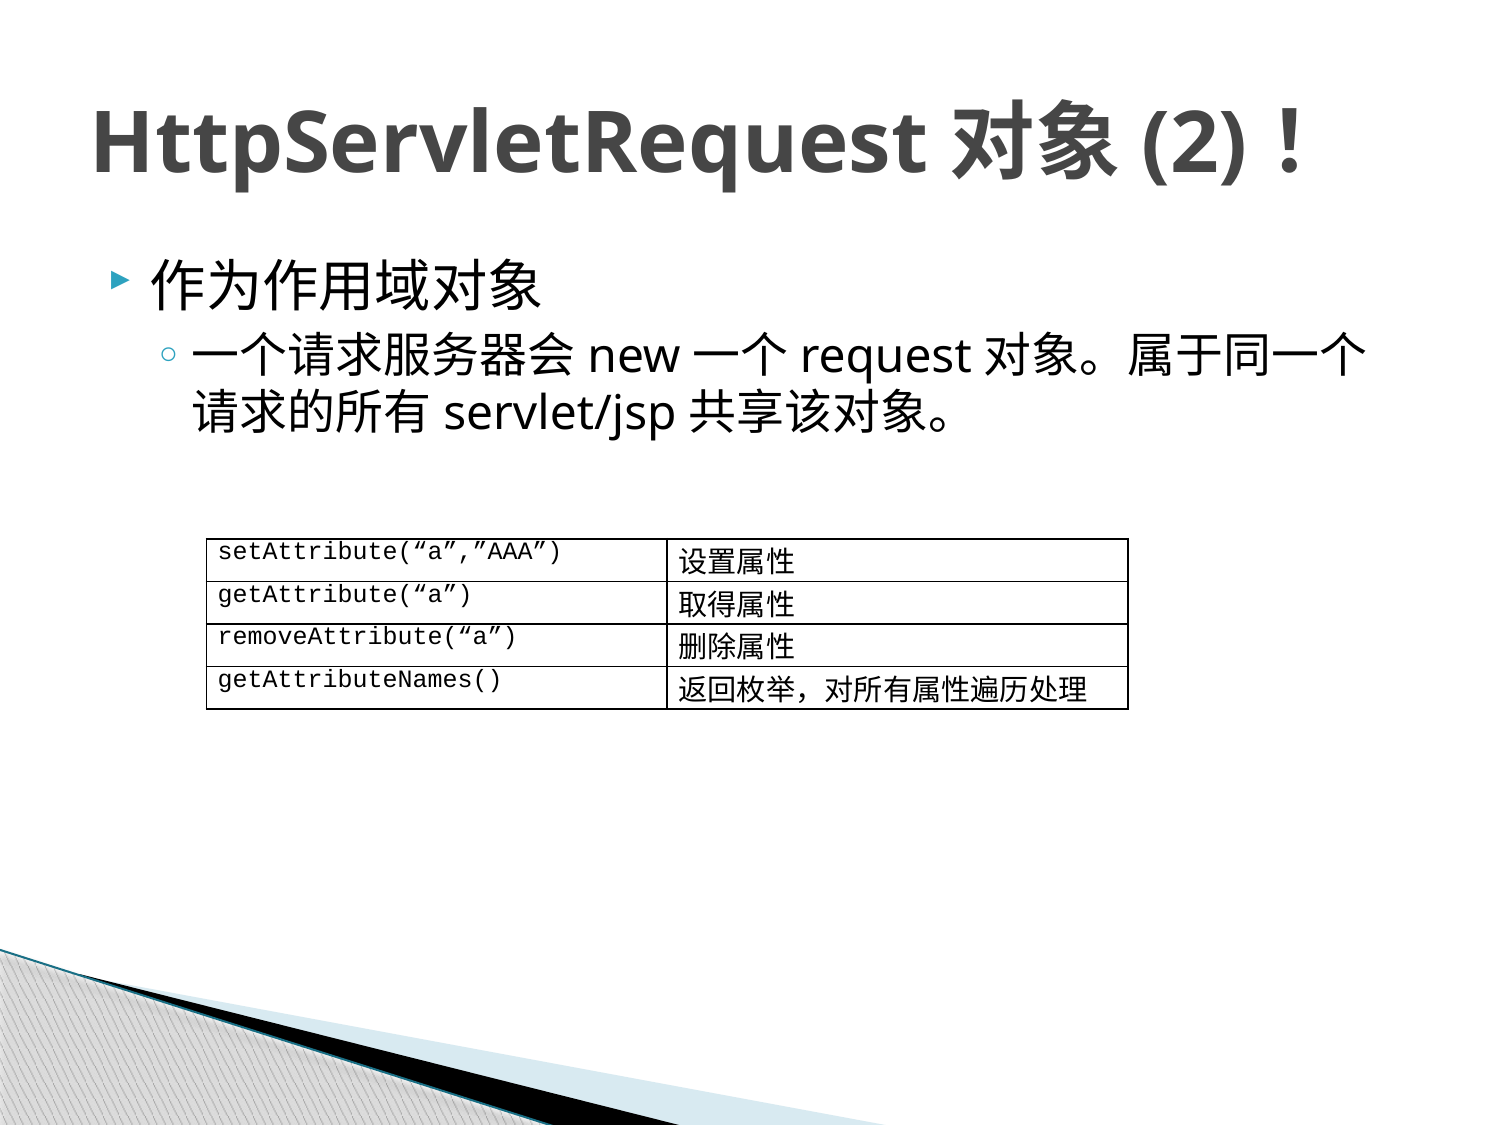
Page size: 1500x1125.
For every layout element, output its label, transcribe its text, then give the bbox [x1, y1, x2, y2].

table_cell getAttribute(“a”) [207, 582, 666, 623]
title HttpServletRequest对象(2)！ [75, 45, 1425, 233]
table_cell 删除属性 [668, 625, 1127, 666]
table_header setAttribute(“a”,”AAA”) [207, 540, 666, 581]
list 作为作用域对象 一个请求服务器会new一个request对象。属于同一个请求的所有servlet/jsp共享该对象。 [74, 242, 1426, 986]
table_cell getAttributeNames() [207, 667, 666, 708]
table_cell 取得属性 [668, 582, 1127, 623]
table_header 设置属性 [668, 540, 1127, 581]
table_cell removeAttribute(“a”) [207, 625, 666, 666]
table_cell 返回枚举，对所有属性遍历处理 [668, 667, 1127, 708]
